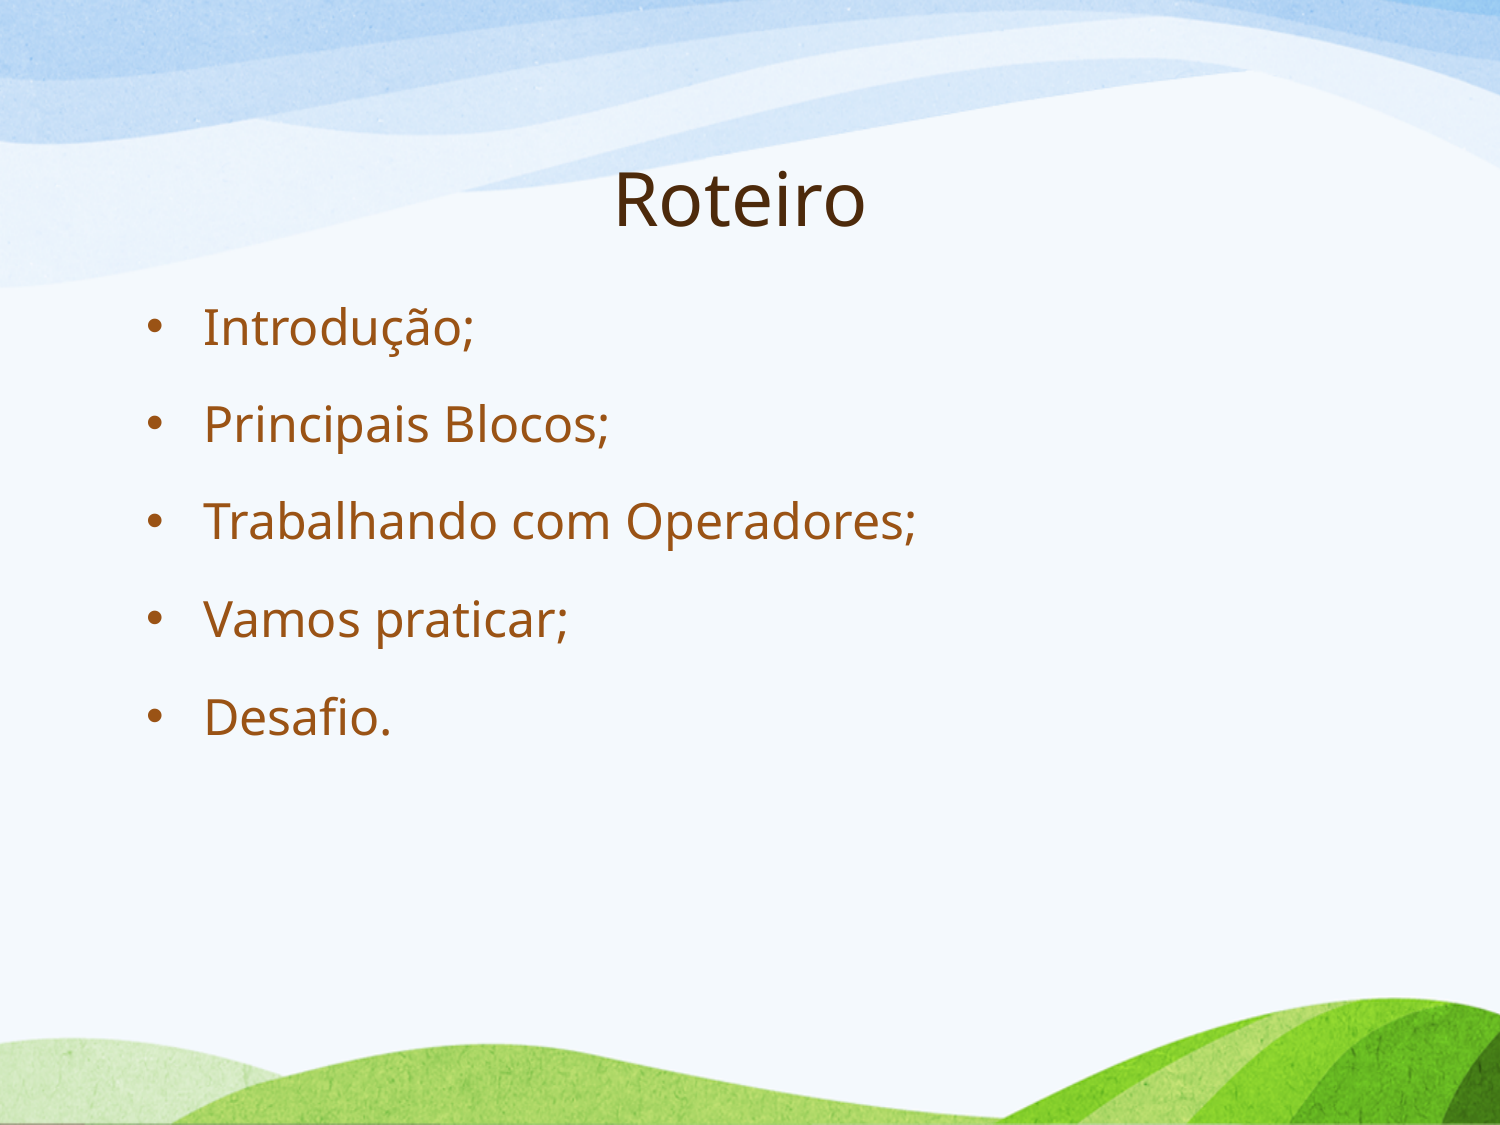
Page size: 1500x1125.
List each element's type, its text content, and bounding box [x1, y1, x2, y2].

title Roteiro [131, 50, 1369, 250]
picture [0, 0, 1500, 1125]
list Introdução; Principais Blocos; Trabalhando com Operadores; Vamos praticar; Desafio. [131, 287, 1369, 982]
